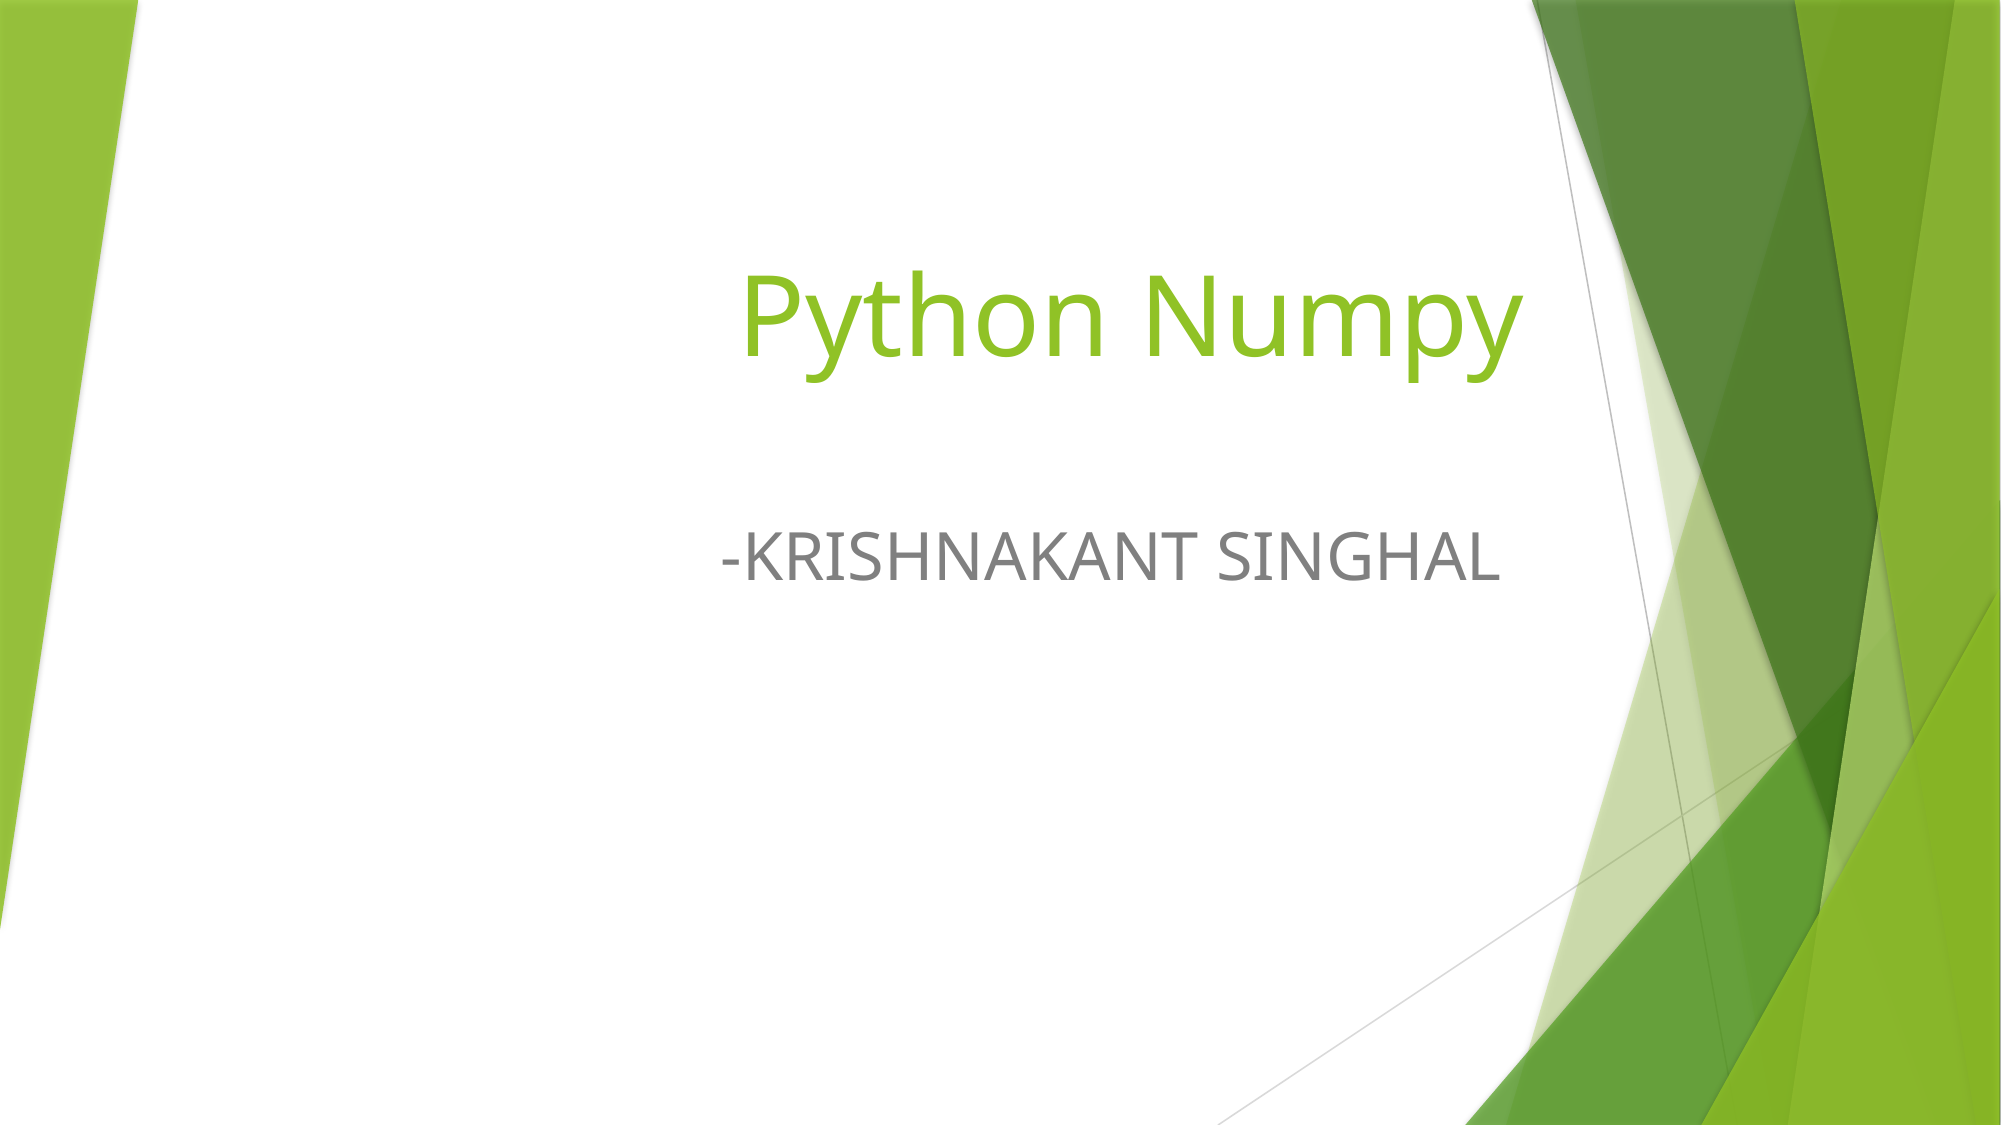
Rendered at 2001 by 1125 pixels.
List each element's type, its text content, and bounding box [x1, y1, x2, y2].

title Python Numpy [265, 116, 1540, 387]
subtitle -KRISHNAKANT SINGHAL [243, 506, 1518, 687]
